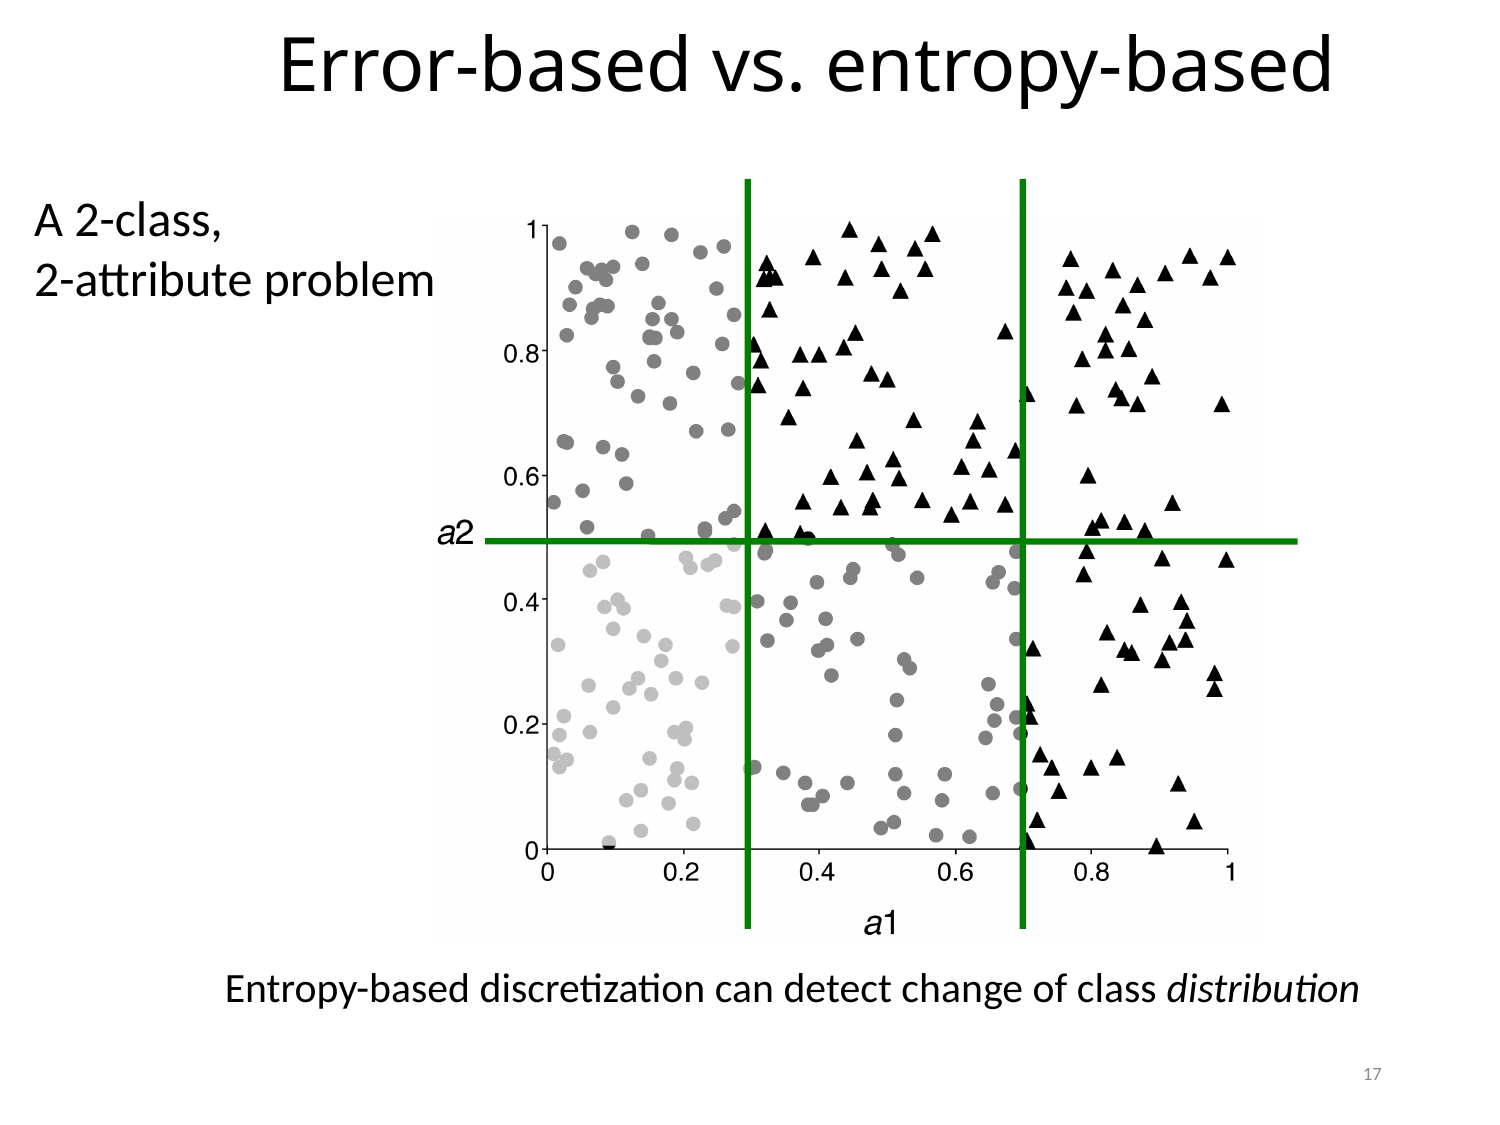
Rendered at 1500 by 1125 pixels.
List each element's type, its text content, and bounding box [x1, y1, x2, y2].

text_box A 2-class, 2-attribute problem [19, 178, 172, 314]
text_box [172, 178, 1423, 1004]
title Error-based vs. entropy-based [262, 0, 1500, 148]
slide_number 17 [1059, 1042, 1397, 1103]
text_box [160, 220, 172, 854]
